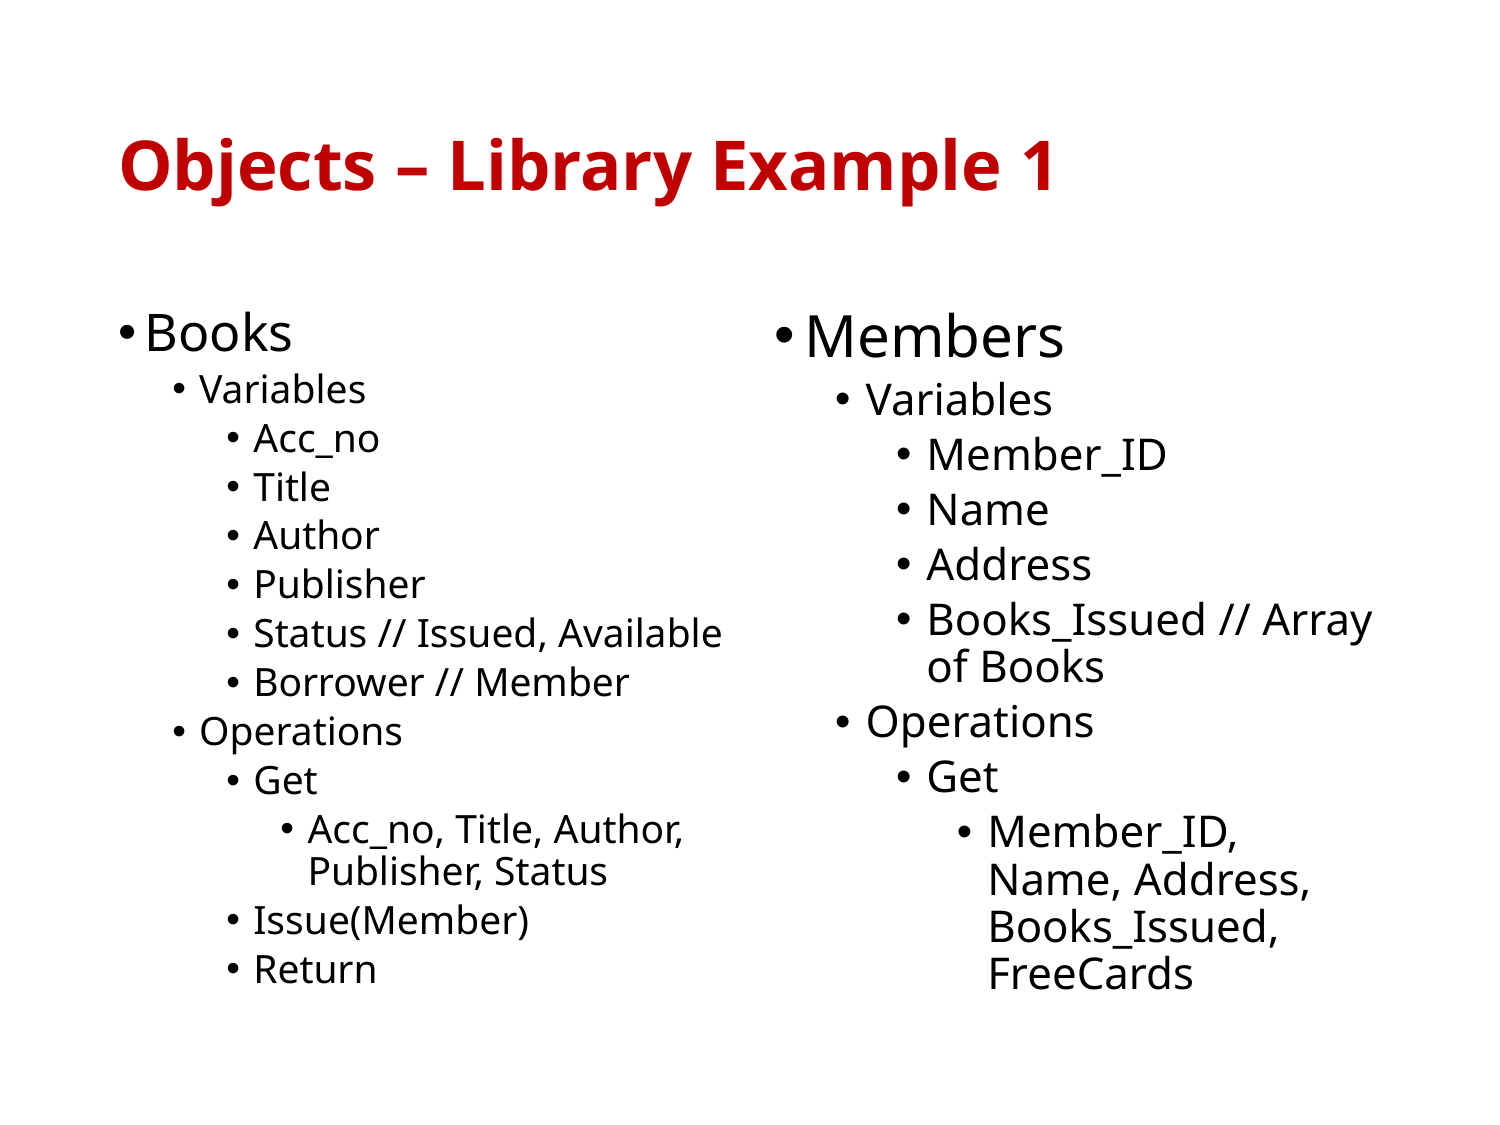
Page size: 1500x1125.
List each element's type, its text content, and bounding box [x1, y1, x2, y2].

list Members Variables Member_ID Name Address Books_Issued // Array of Books Operations Get Member_ID, Name, Address, Books_Issued, FreeCards [759, 299, 1397, 1014]
list Books Variables Acc_no Title Author Publisher Status // Issued, Available Borrower // Member Operations Get Acc_no, Title, Author, Publisher, Status Issue(Member) Return [103, 299, 741, 1014]
title Objects – Library Example 1 [103, 59, 1397, 278]
